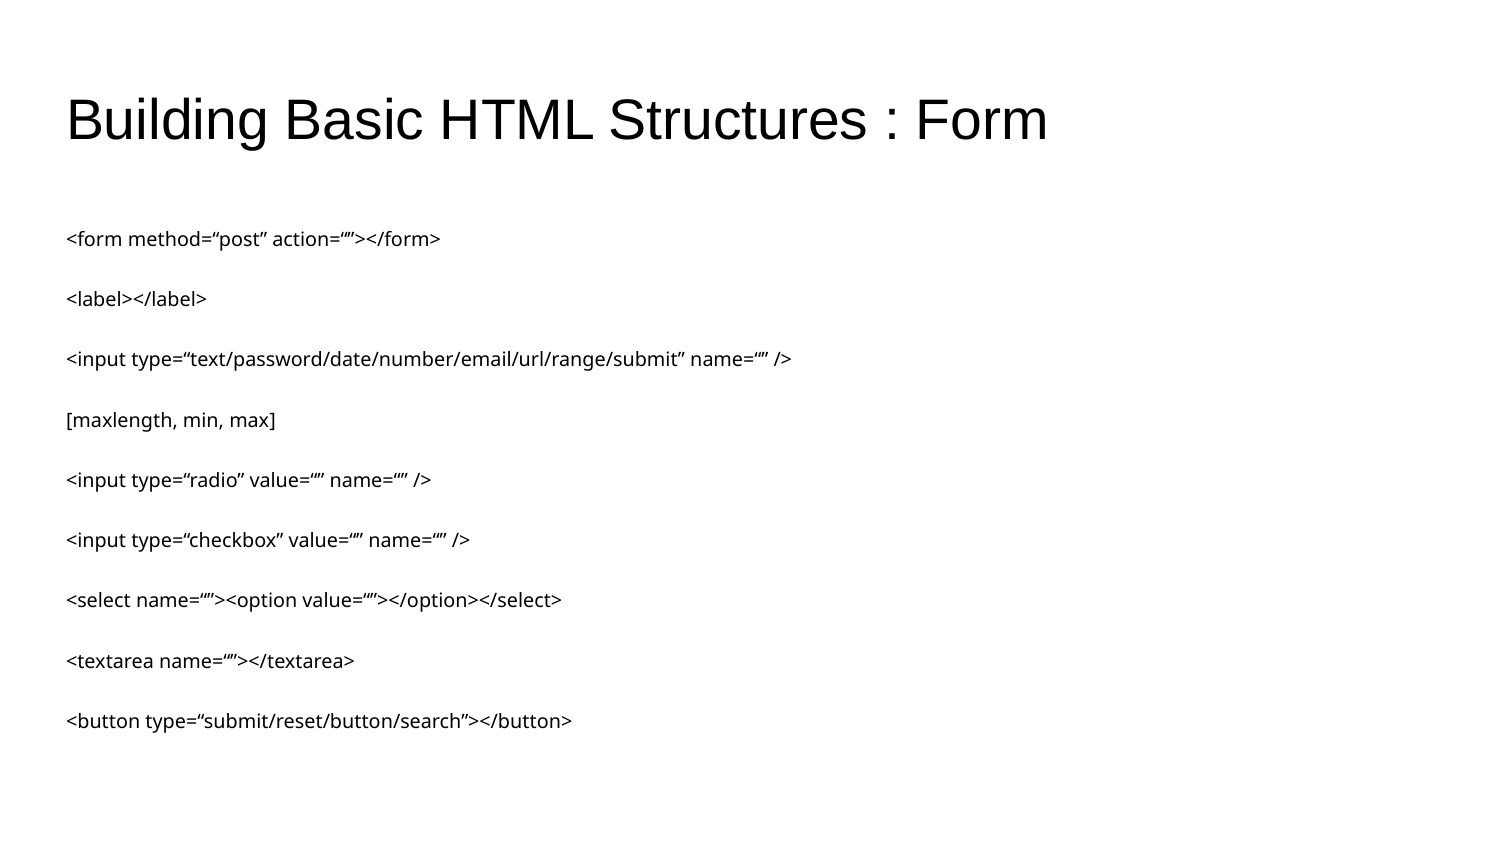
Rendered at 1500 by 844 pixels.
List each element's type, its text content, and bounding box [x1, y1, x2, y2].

title Building Basic HTML Structures : Form [51, 72, 1449, 167]
list <form method=“post” action=“”></form> <label></label> <input type=“text/password/date/number/email/url/range/submit” name=“” /> [maxlength, min, max] <input type=“radio” value=“” name=“” /> <input type=“checkbox” value=“” name=“” /> <select name=“”><option value=“”></option></select> <textarea name=“”></textarea> <button type=“submit/reset/button/search”></button> [51, 189, 1449, 750]
